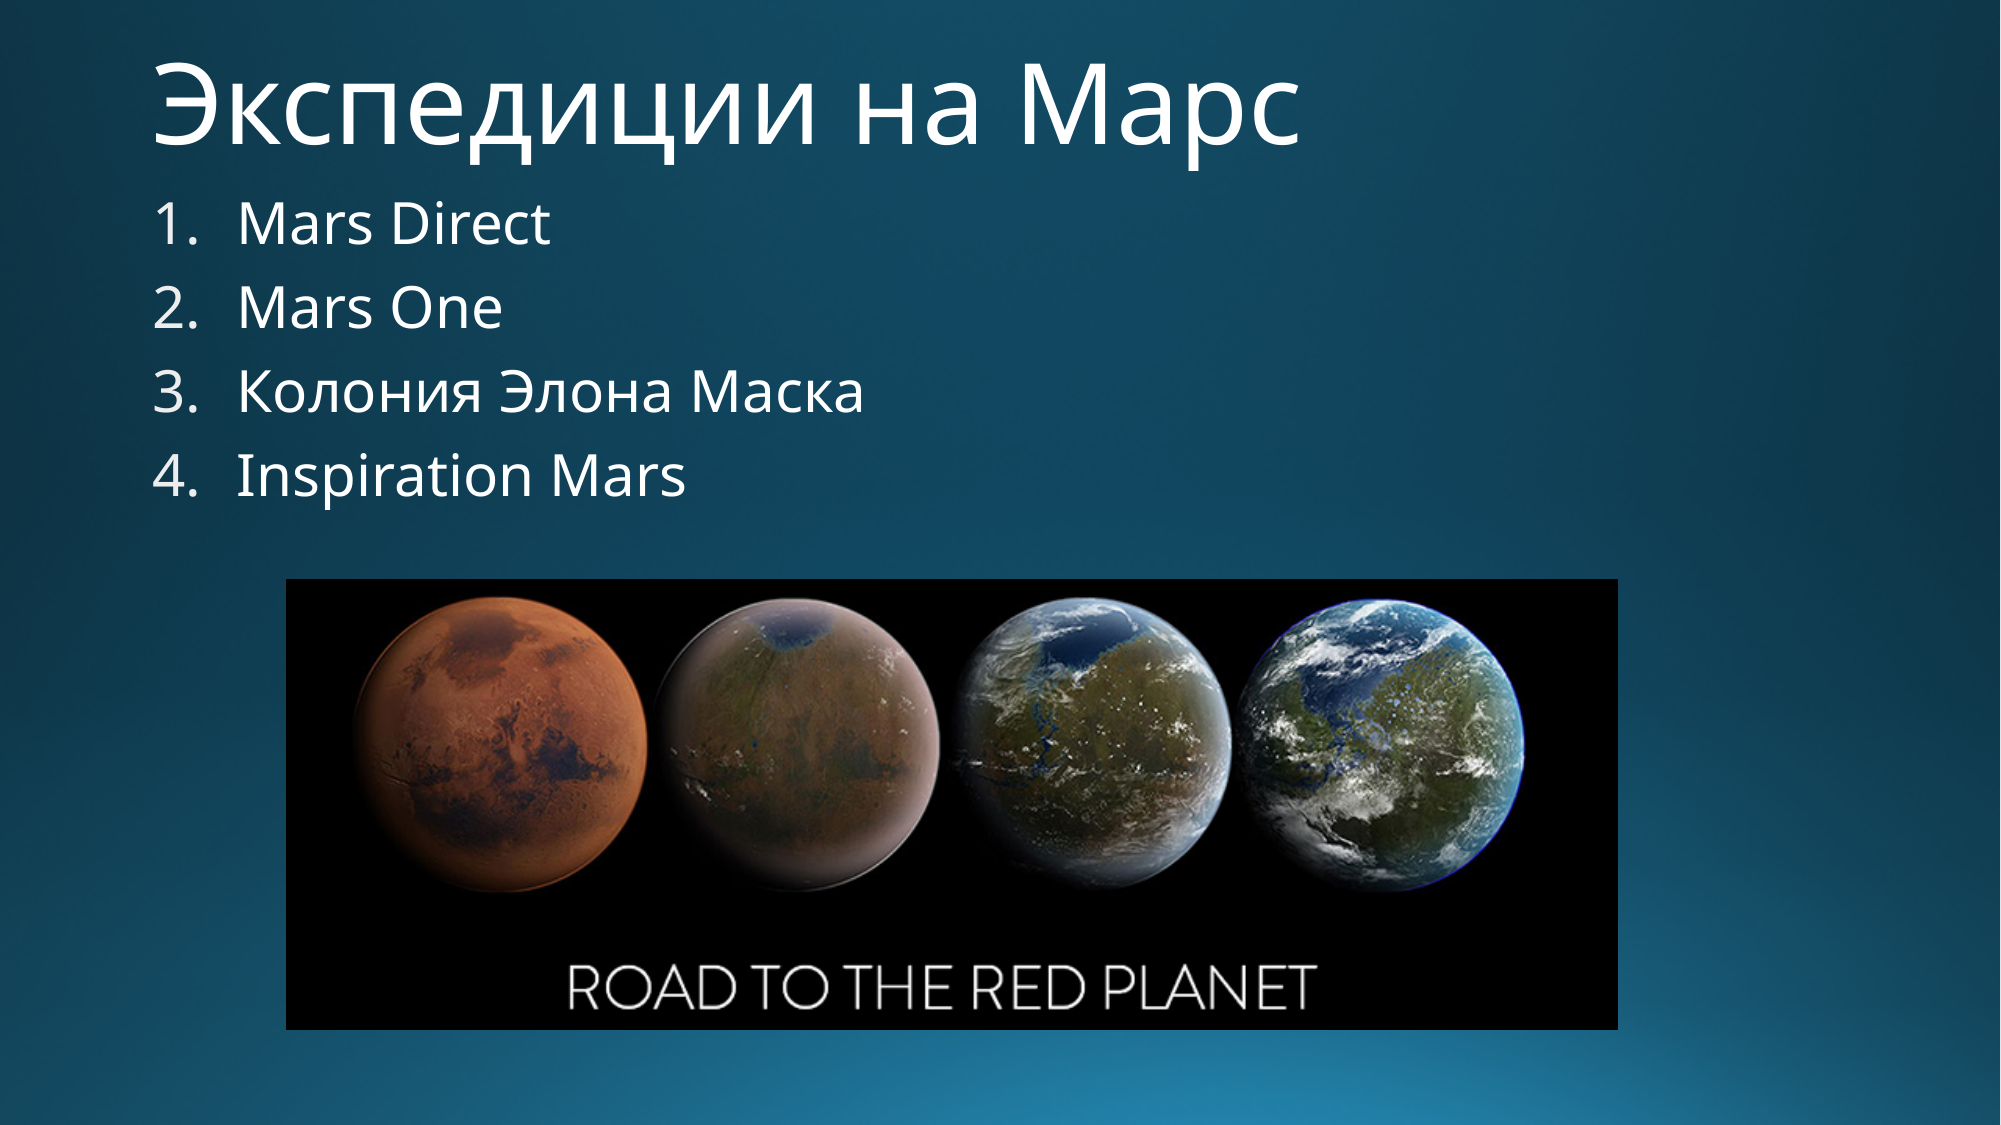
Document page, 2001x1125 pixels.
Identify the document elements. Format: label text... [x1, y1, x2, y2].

list Mars Direct Mars One Колония Элона Маска Inspiration Mars [137, 186, 1863, 901]
picture [0, 0, 2001, 1125]
title Экспедиции на Марс [137, 0, 1863, 186]
